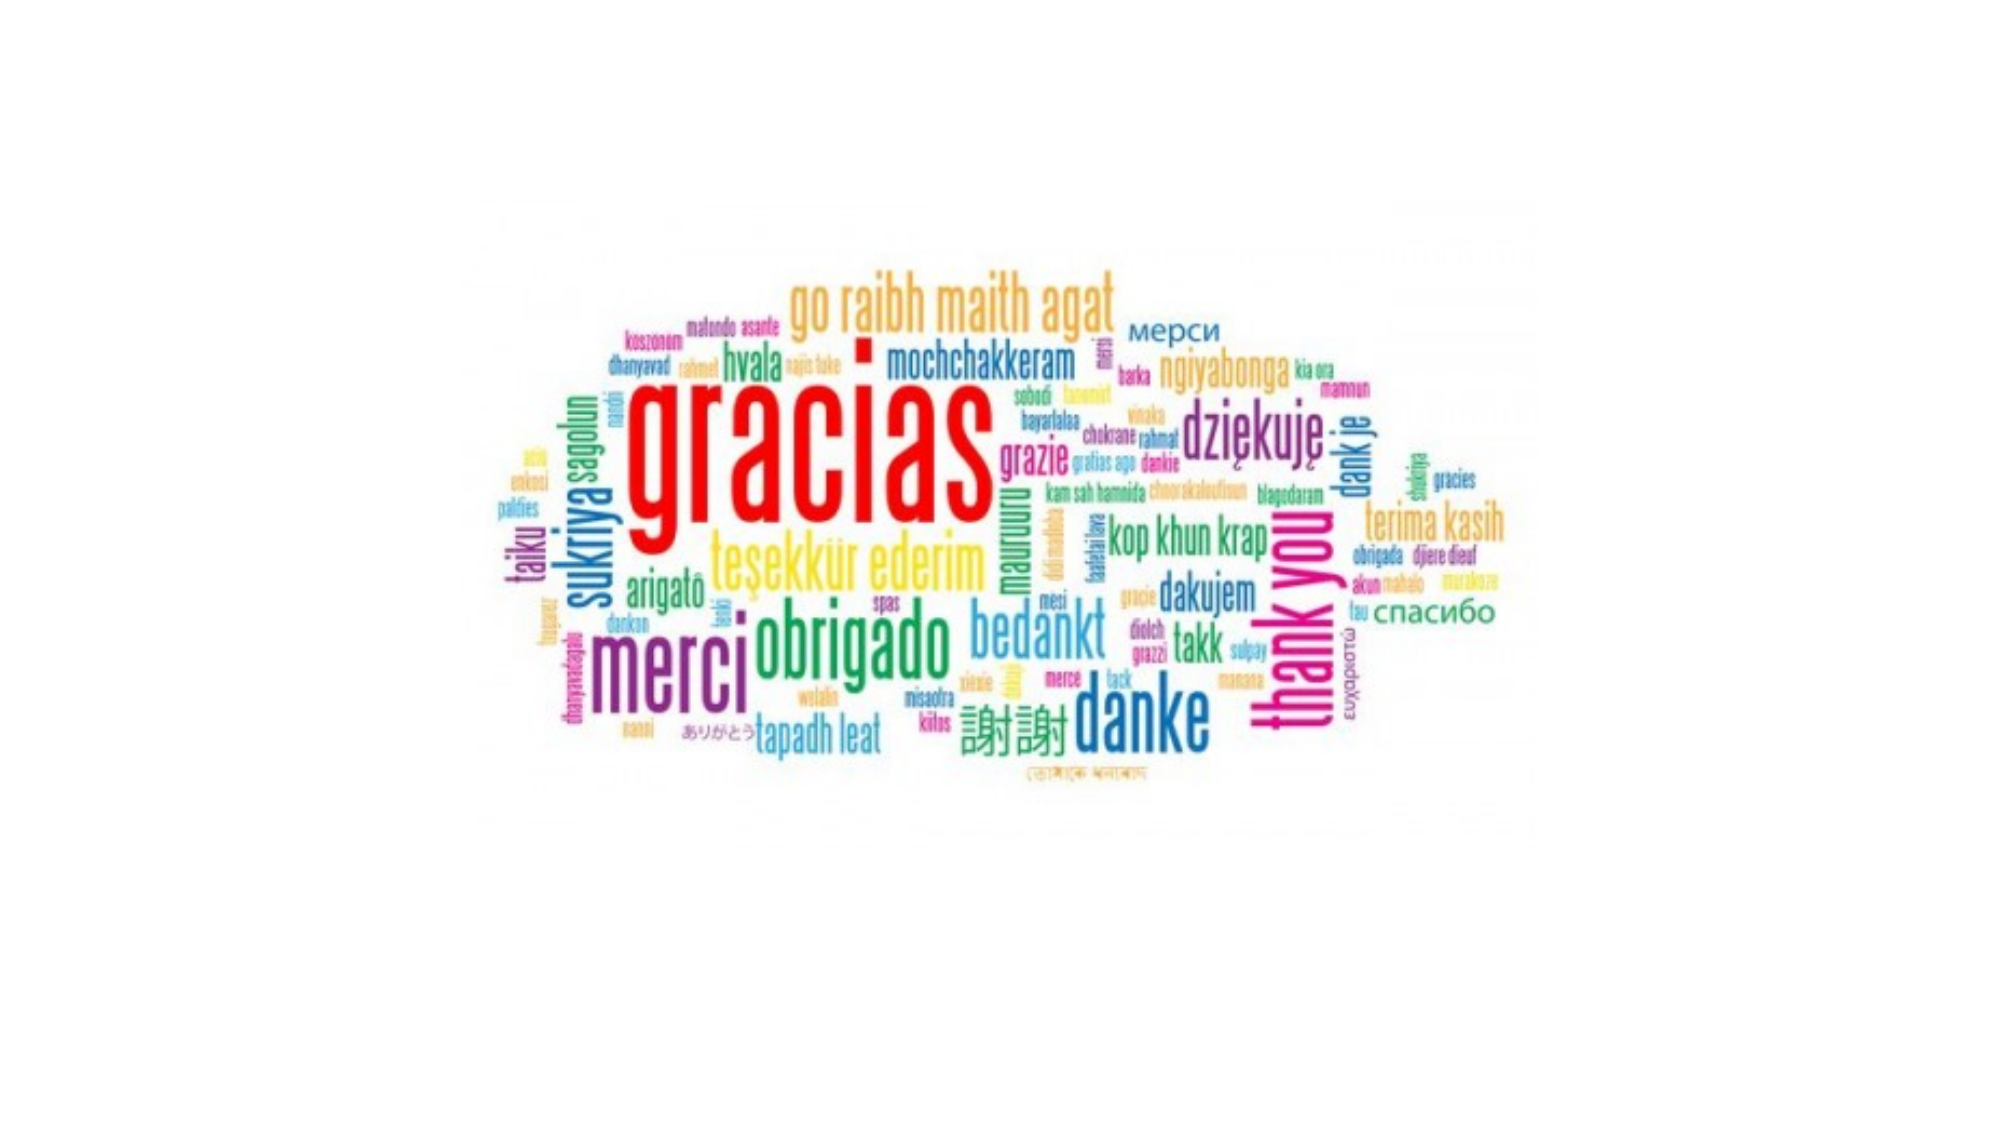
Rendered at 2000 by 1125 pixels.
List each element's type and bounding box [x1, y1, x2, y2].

picture [460, 199, 1539, 856]
